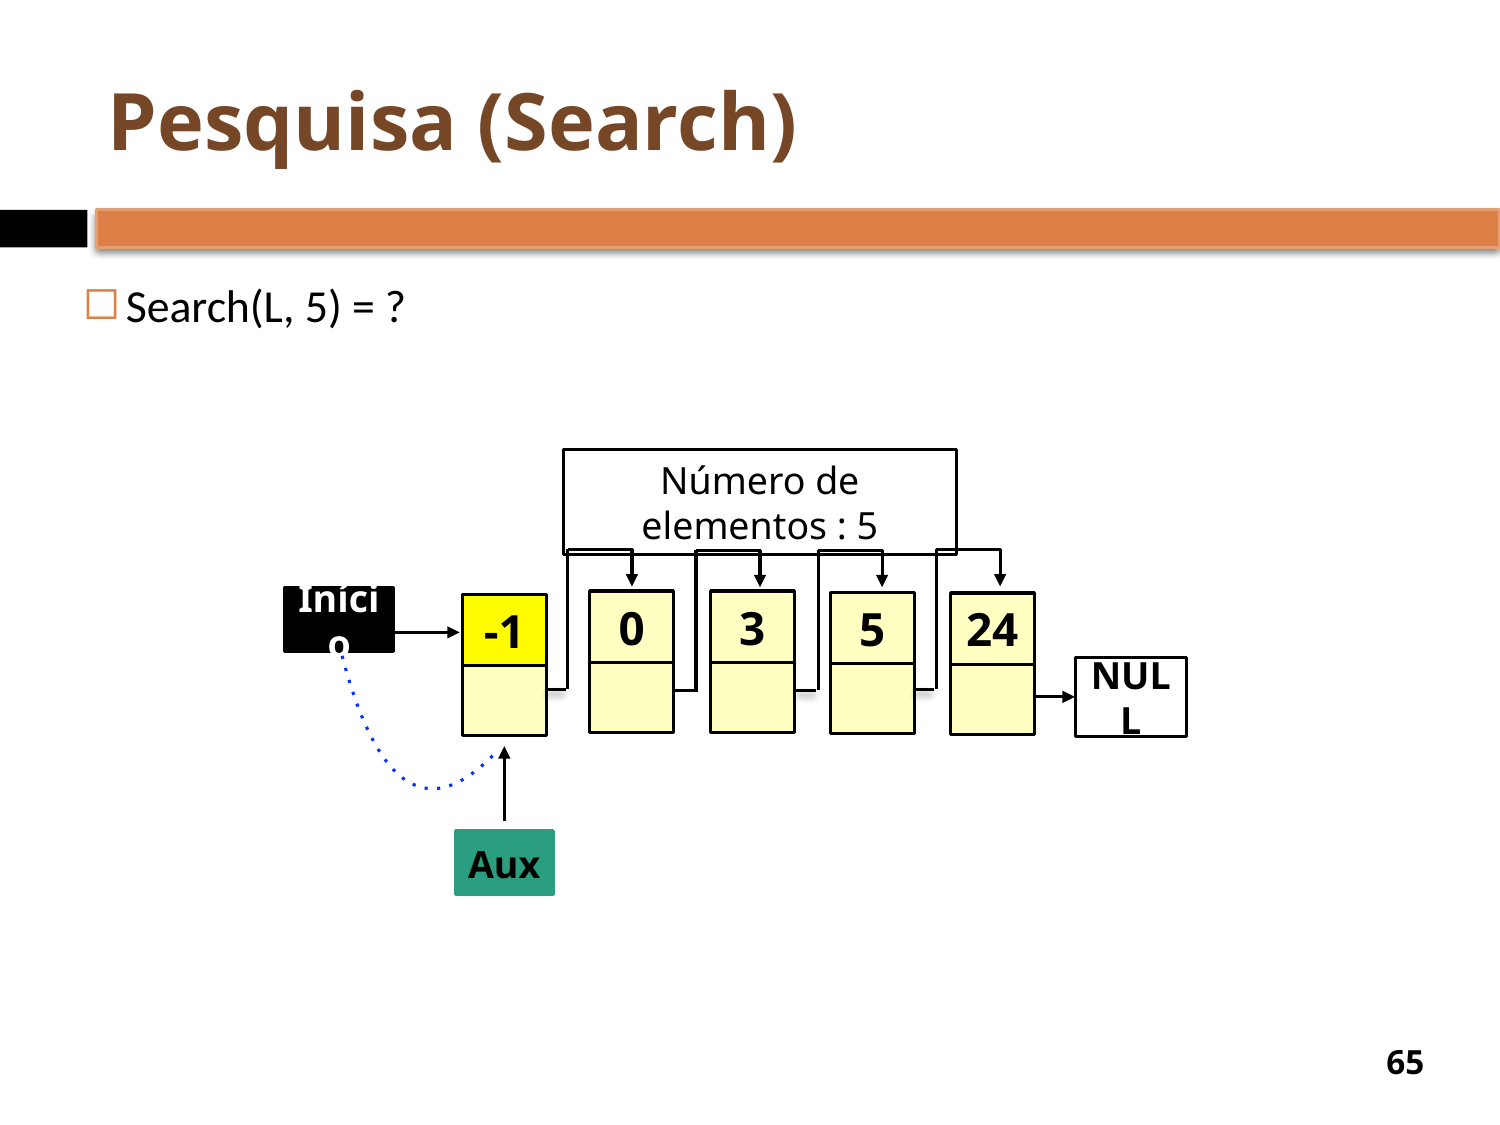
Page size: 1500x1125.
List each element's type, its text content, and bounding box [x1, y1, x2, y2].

list Search(L, 5) = ? [75, 269, 1425, 353]
text_box [342, 655, 497, 789]
text_box 24 [950, 593, 1035, 665]
text_box -1 [462, 594, 547, 666]
text_box Número de elementos : 5 [563, 449, 957, 555]
text_box Aux [455, 831, 554, 895]
text_box NULL [1075, 657, 1187, 737]
text_box 0 [589, 591, 674, 663]
text_box [462, 666, 547, 736]
title Pesquisa (Search) [100, 37, 1438, 200]
slide_number ‹#› [1361, 1033, 1450, 1095]
text_box 3 [710, 591, 795, 663]
text_box [950, 665, 1035, 735]
text_box [589, 663, 674, 733]
text_box [710, 663, 795, 733]
text_box [830, 664, 915, 734]
text_box 5 [830, 592, 915, 664]
text_box Início [284, 587, 394, 652]
